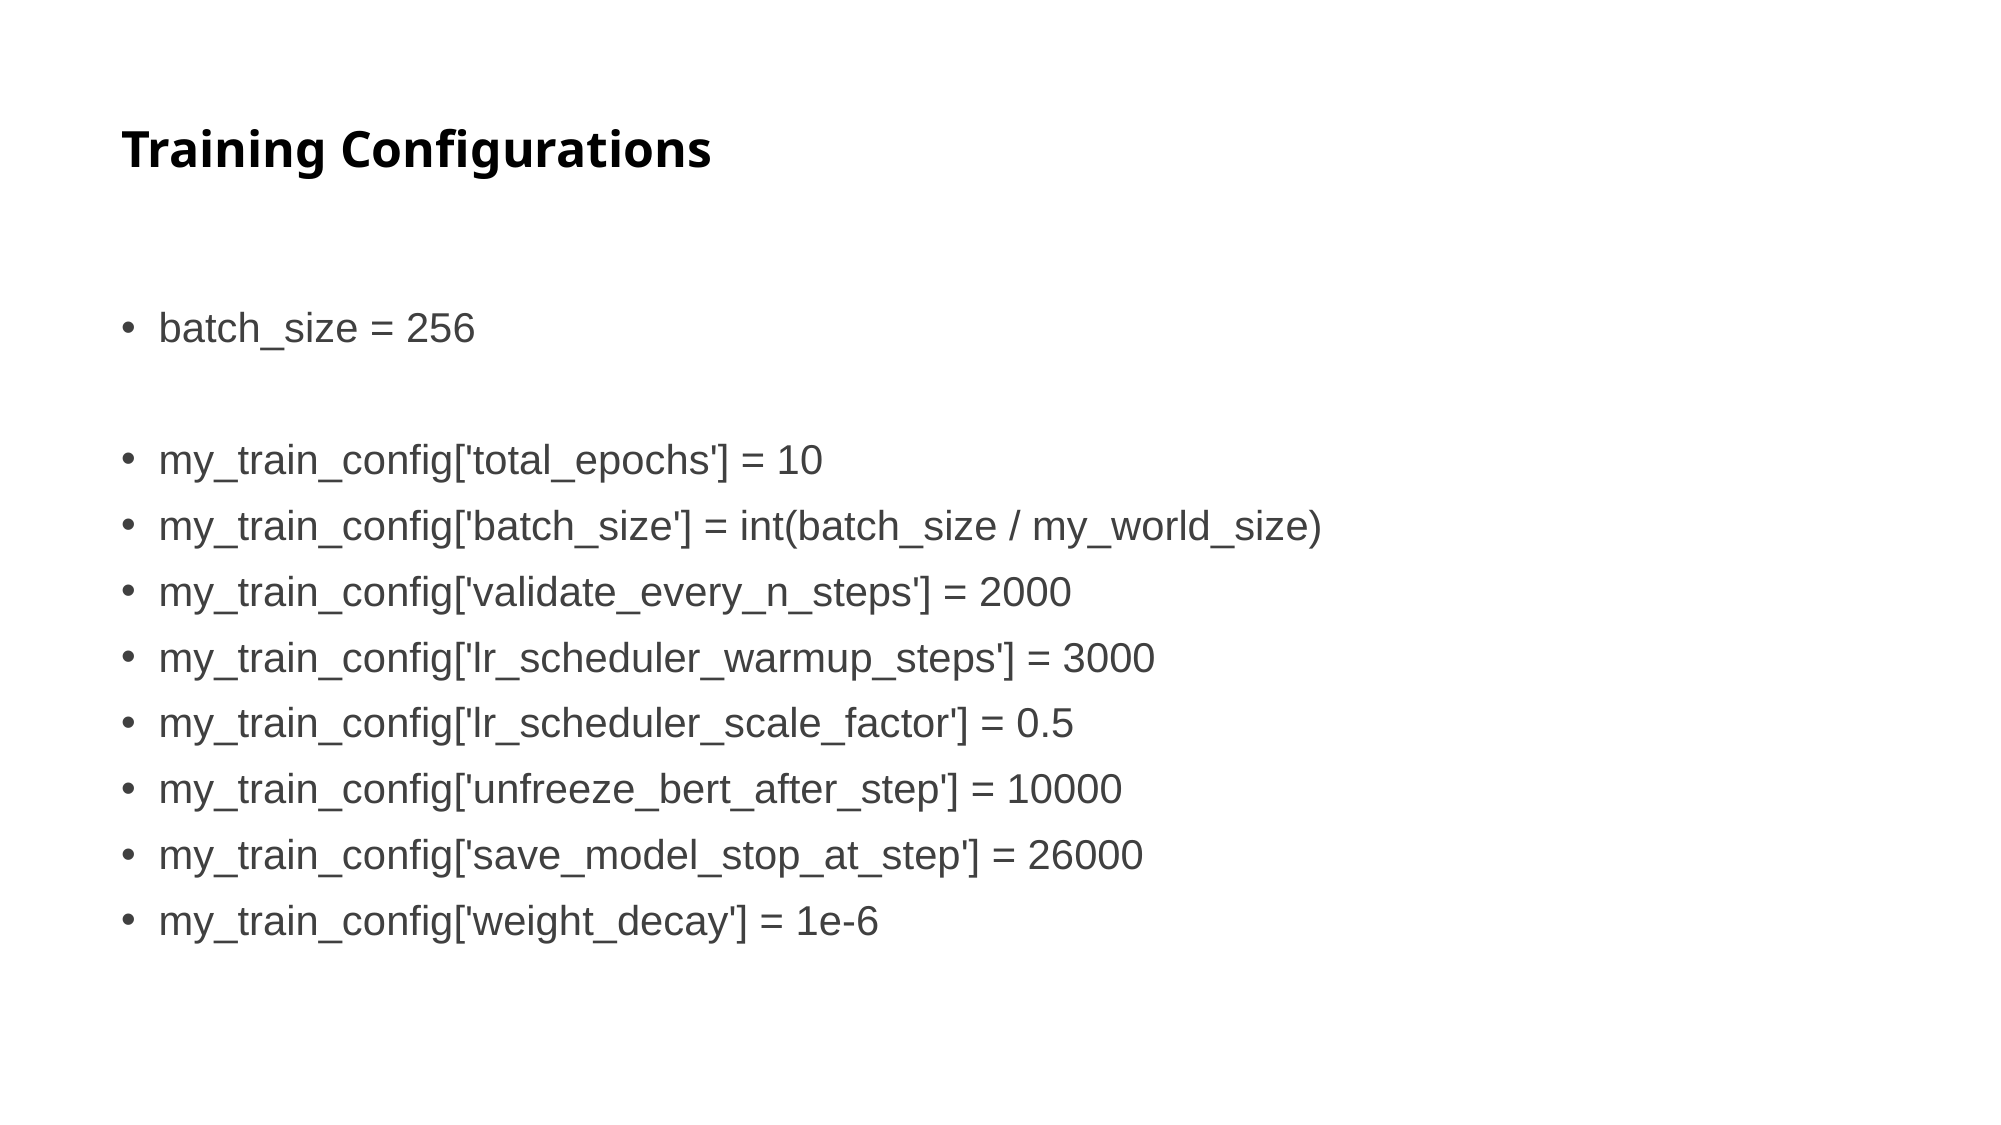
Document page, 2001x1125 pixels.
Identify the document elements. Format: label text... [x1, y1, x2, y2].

list batch_size = 256 my_train_config['total_epochs'] = 10 my_train_config['batch_size'] = int(batch_size / my_world_size) my_train_config['validate_every_n_steps'] = 2000 my_train_config['lr_scheduler_warmup_steps'] = 3000 my_train_config['lr_scheduler_scale_factor'] = 0.5 my_train_config['unfreeze_bert_after_step'] = 10000 my_train_config['save_model_stop_at_step'] = 26000 my_train_config['weight_decay'] = 1e-6 [106, 299, 1832, 1014]
title Training Configurations [106, 42, 1832, 260]
